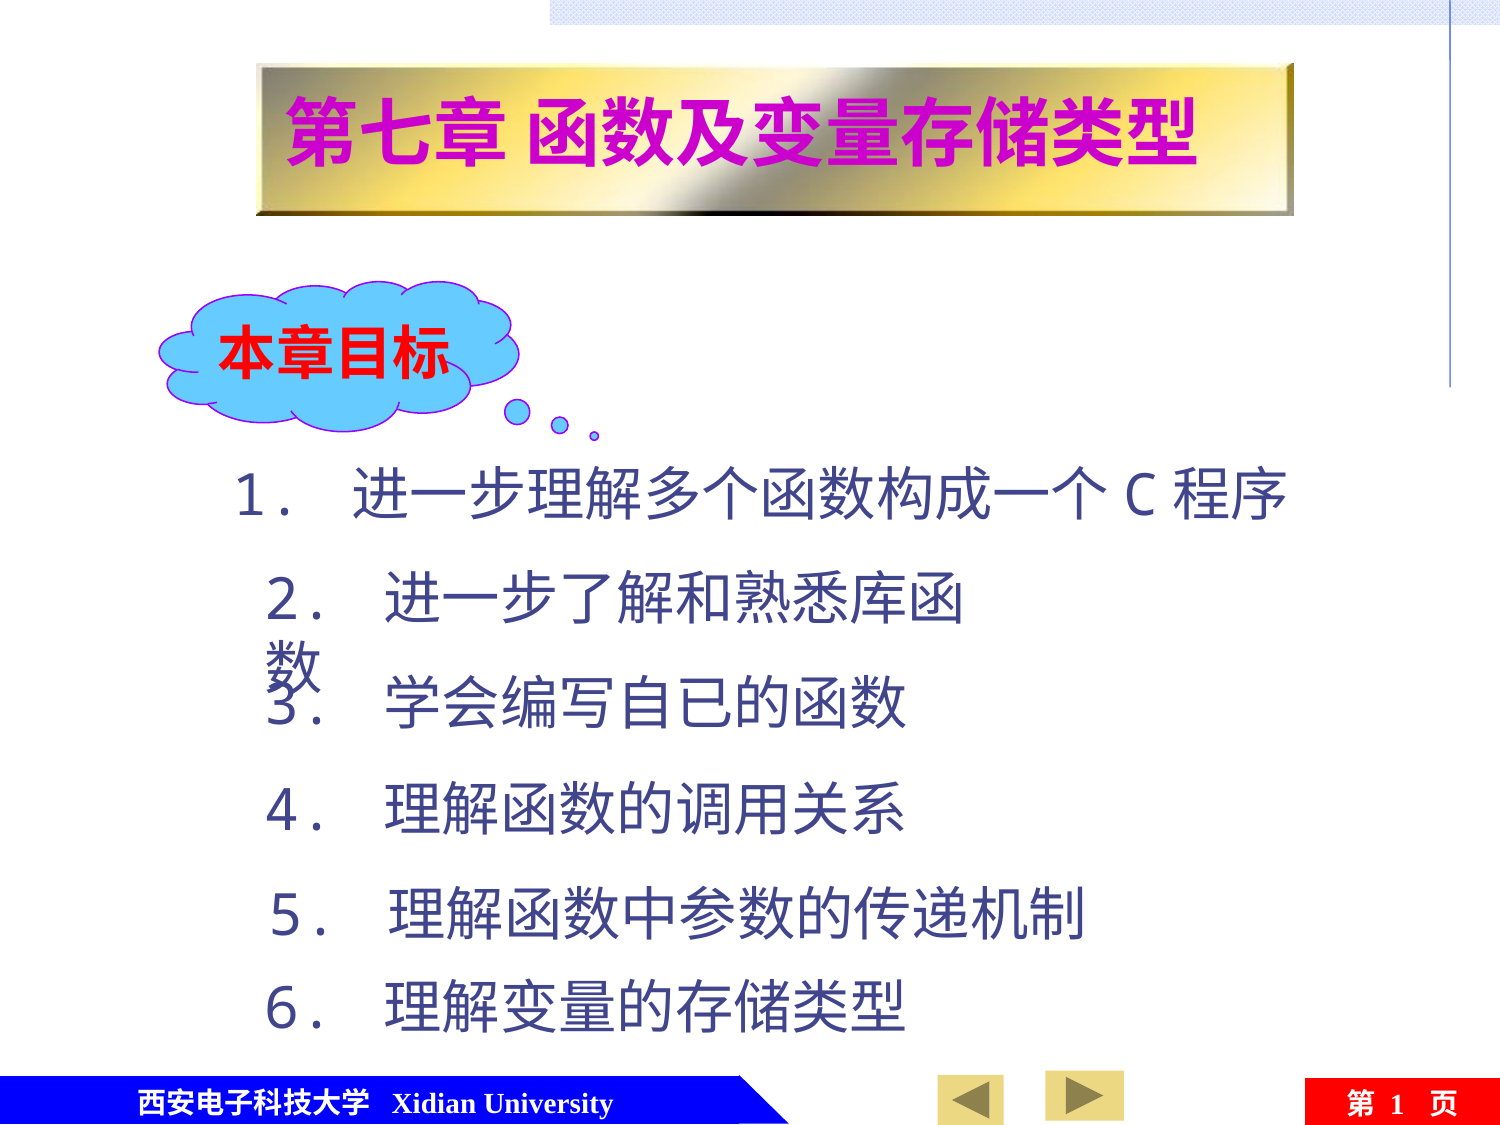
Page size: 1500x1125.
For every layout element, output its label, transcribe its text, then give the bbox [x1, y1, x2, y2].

picture [255, 63, 1294, 216]
picture [1451, 0, 1500, 25]
text_box [504, 399, 530, 425]
text_box 本章目标 [203, 308, 494, 394]
text_box [551, 416, 569, 434]
text_box [590, 431, 599, 441]
text_box 3. 学会编写自已的函数 [249, 658, 1450, 744]
text_box 5. 理解函数中参数的传递机制 [253, 869, 1198, 955]
text_box 2. 进一步了解和熟悉库函数 [249, 554, 1038, 658]
text_box 4. 理解函数的调用关系 [249, 764, 1194, 850]
text_box [159, 281, 519, 432]
text_box 1. 进一步理解多个函数构成一个C程序 [218, 449, 1304, 535]
picture [549, 0, 1449, 25]
text_box 6. 理解变量的存储类型 [249, 962, 1194, 1048]
